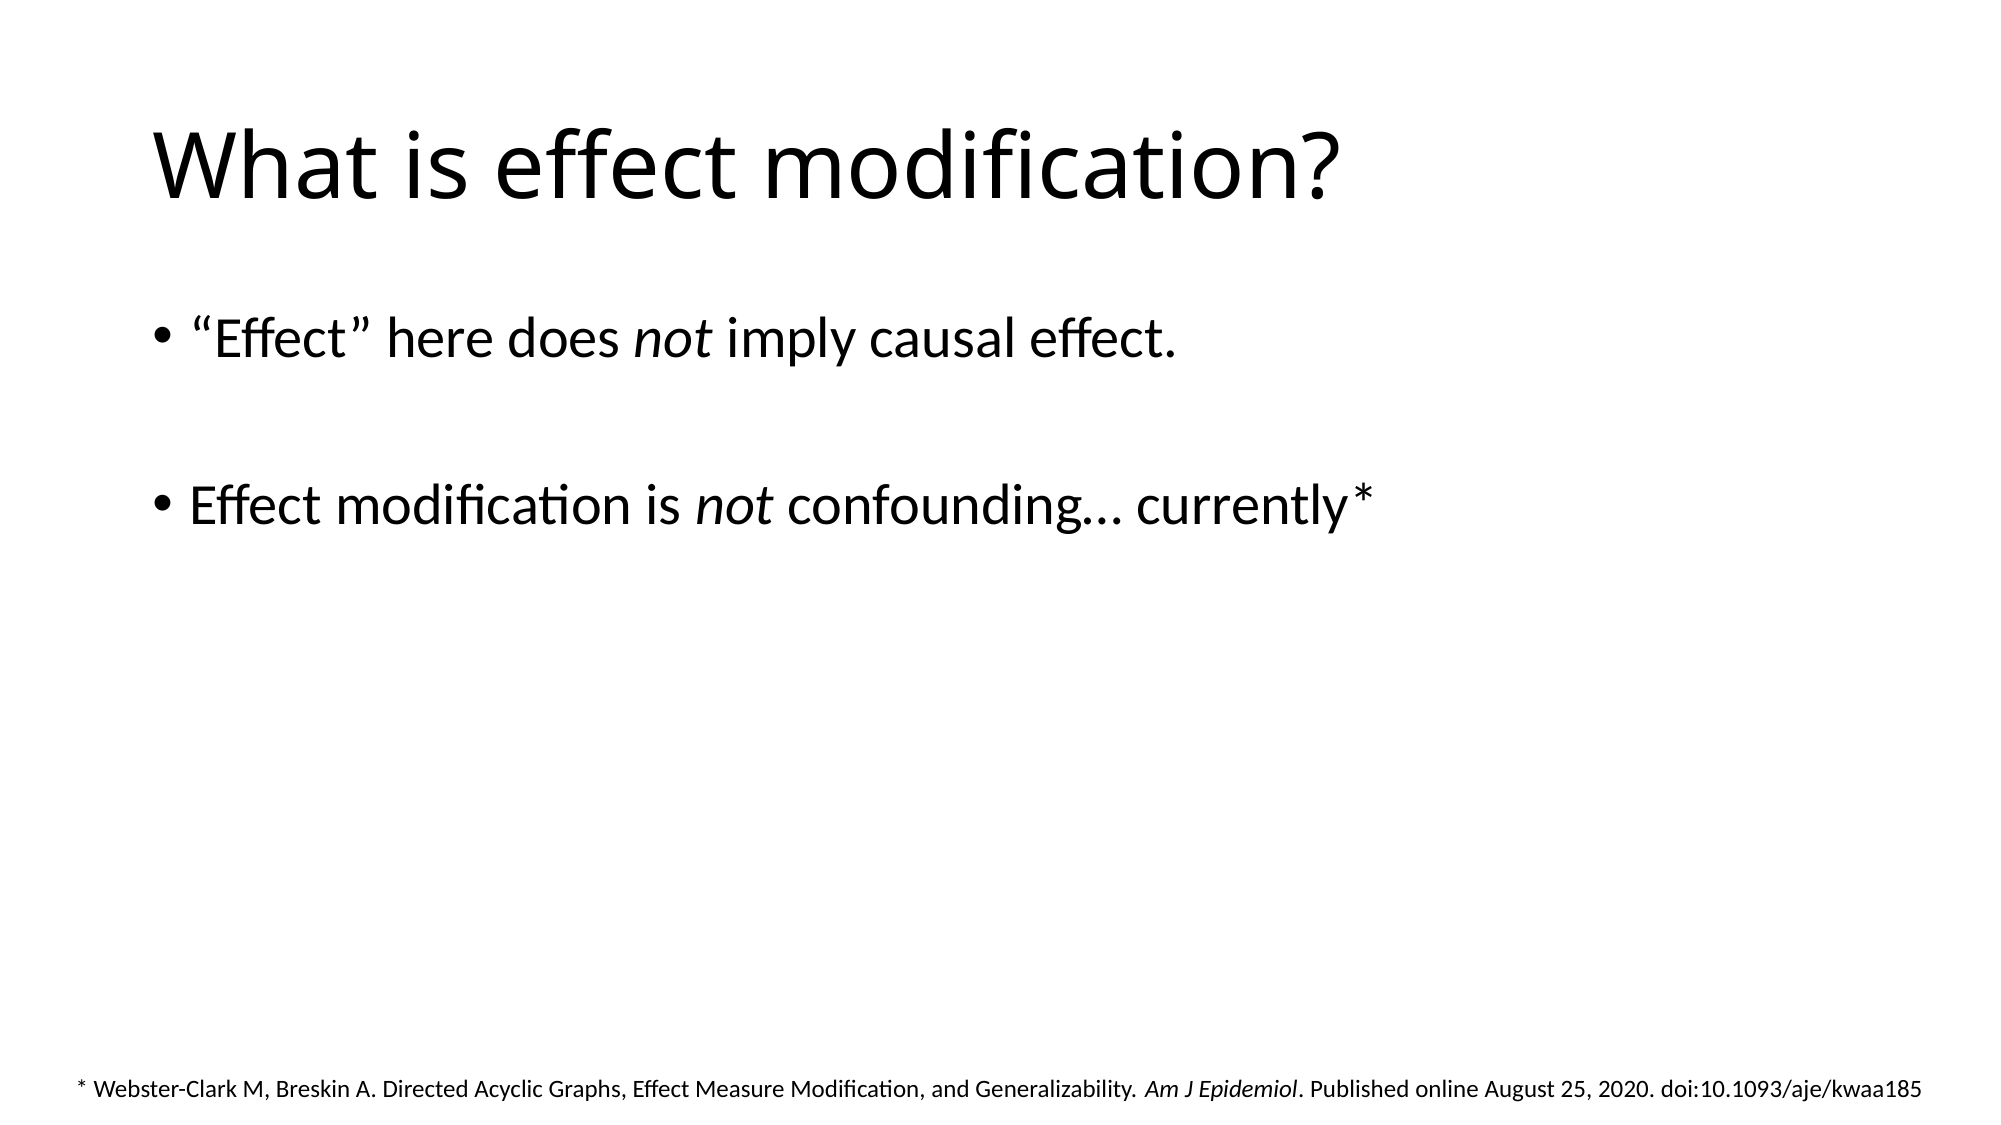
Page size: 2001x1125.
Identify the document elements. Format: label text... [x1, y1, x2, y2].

list “Effect” here does not imply causal effect. Effect modification is not confounding… currently* [137, 299, 1863, 1014]
title What is effect modification? [137, 59, 1863, 278]
text_box * Webster-Clark M, Breskin A. Directed Acyclic Graphs, Effect Measure Modification, and Generalizability. Am J Epidemiol. Published online August 25, 2020. doi:10.1093/aje/kwaa185 [60, 1065, 1940, 1110]
